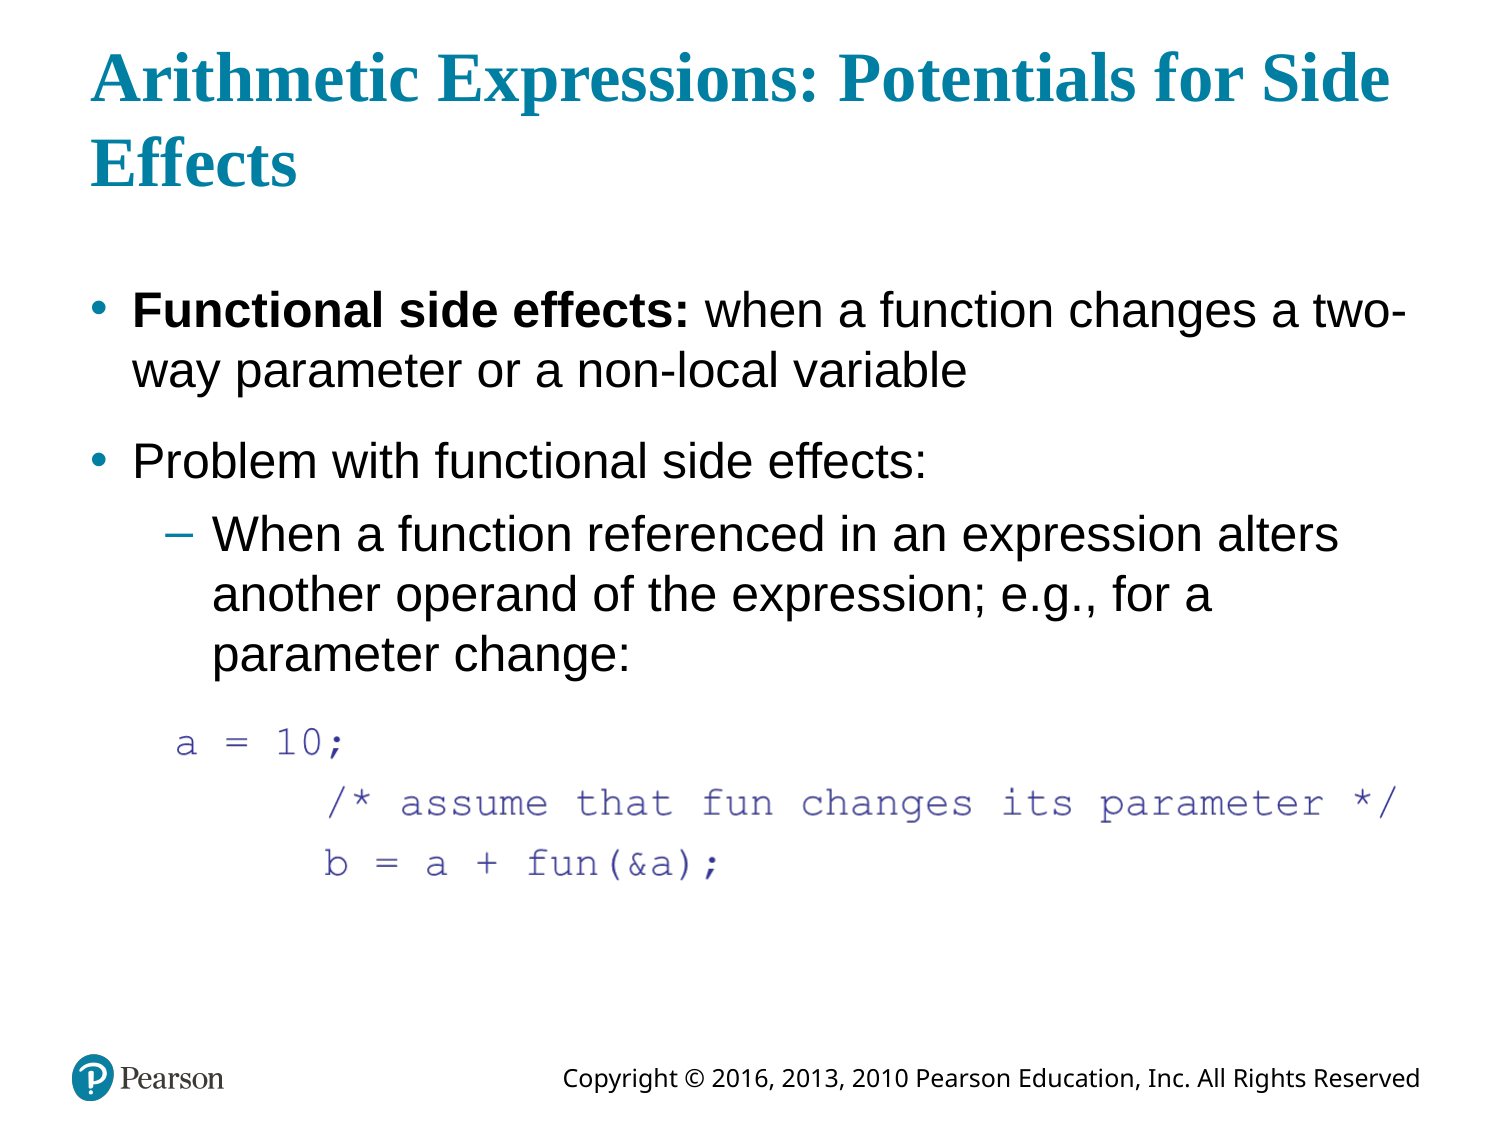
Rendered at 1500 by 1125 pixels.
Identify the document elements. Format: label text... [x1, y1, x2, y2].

title Arithmetic Expressions: Potentials for Side Effects [75, 35, 1425, 216]
picture [72, 1054, 88, 1070]
list Functional side effects: when a function changes a two-way parameter or a non-local variable Problem with functional side effects: When a function referenced in an expression alters another operand of the expression; e.g., for a parameter change: [75, 262, 1425, 688]
picture [80, 1063, 106, 1088]
picture [98, 1054, 224, 1101]
picture [149, 705, 1426, 915]
picture [72, 1087, 83, 1101]
